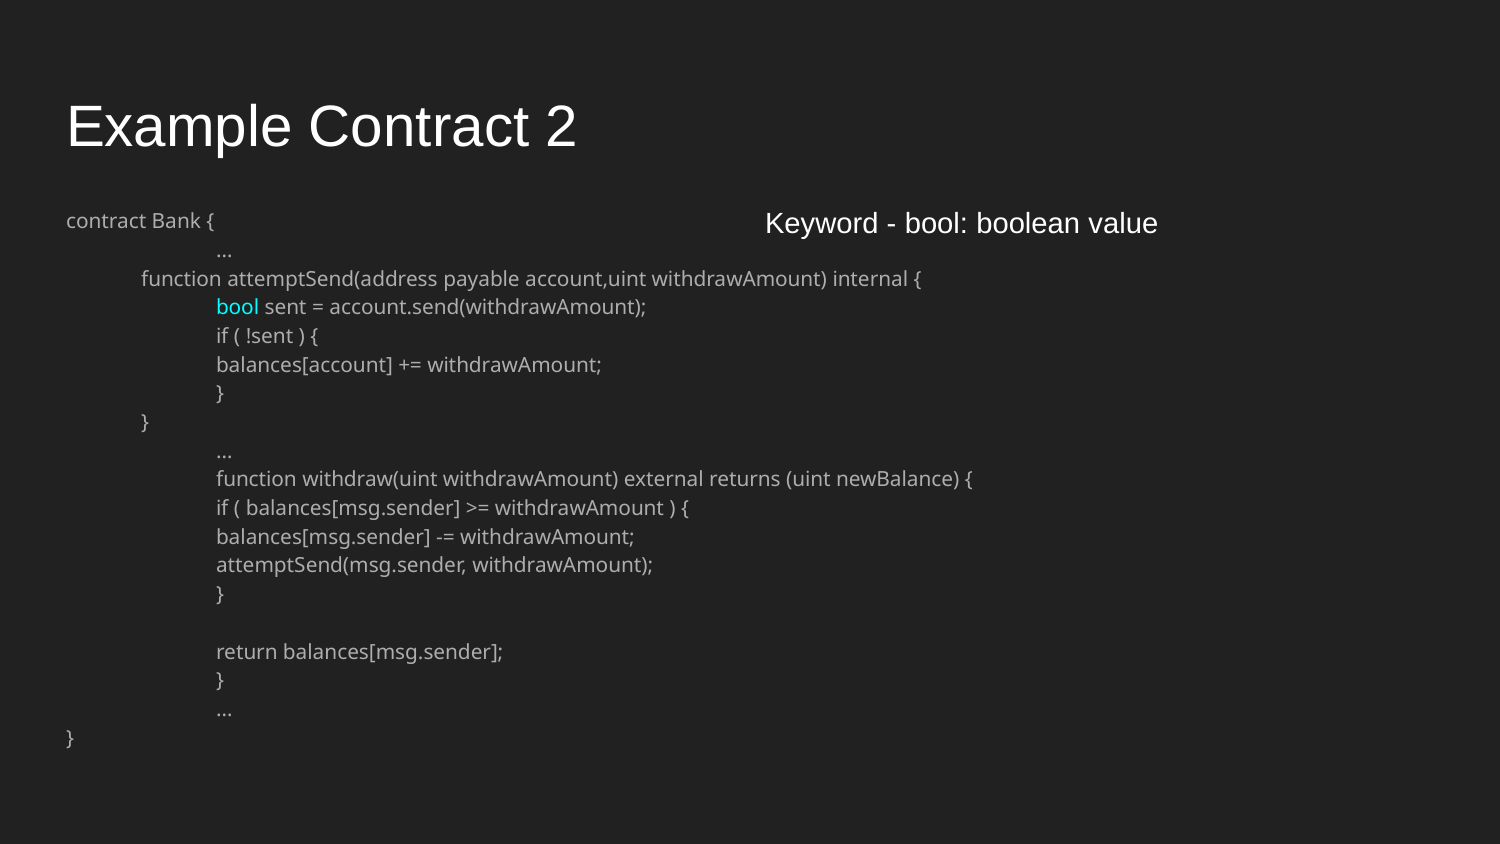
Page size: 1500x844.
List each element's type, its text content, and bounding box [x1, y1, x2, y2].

list contract Bank { … function attemptSend(address payable account,uint withdrawAmount) internal { bool sent = account.send(withdrawAmount); if ( !sent ) { balances[account] += withdrawAmount; } } … function withdraw(uint withdrawAmount) external returns (uint newBalance) { if ( balances[msg.sender] >= withdrawAmount ) { balances[msg.sender] -= withdrawAmount; attemptSend(msg.sender, withdrawAmount); } return balances[msg.sender]; } … } [51, 189, 1112, 750]
title Example Contract 2 [51, 72, 1449, 167]
text_box Keyword - bool: boolean value [750, 188, 1412, 254]
